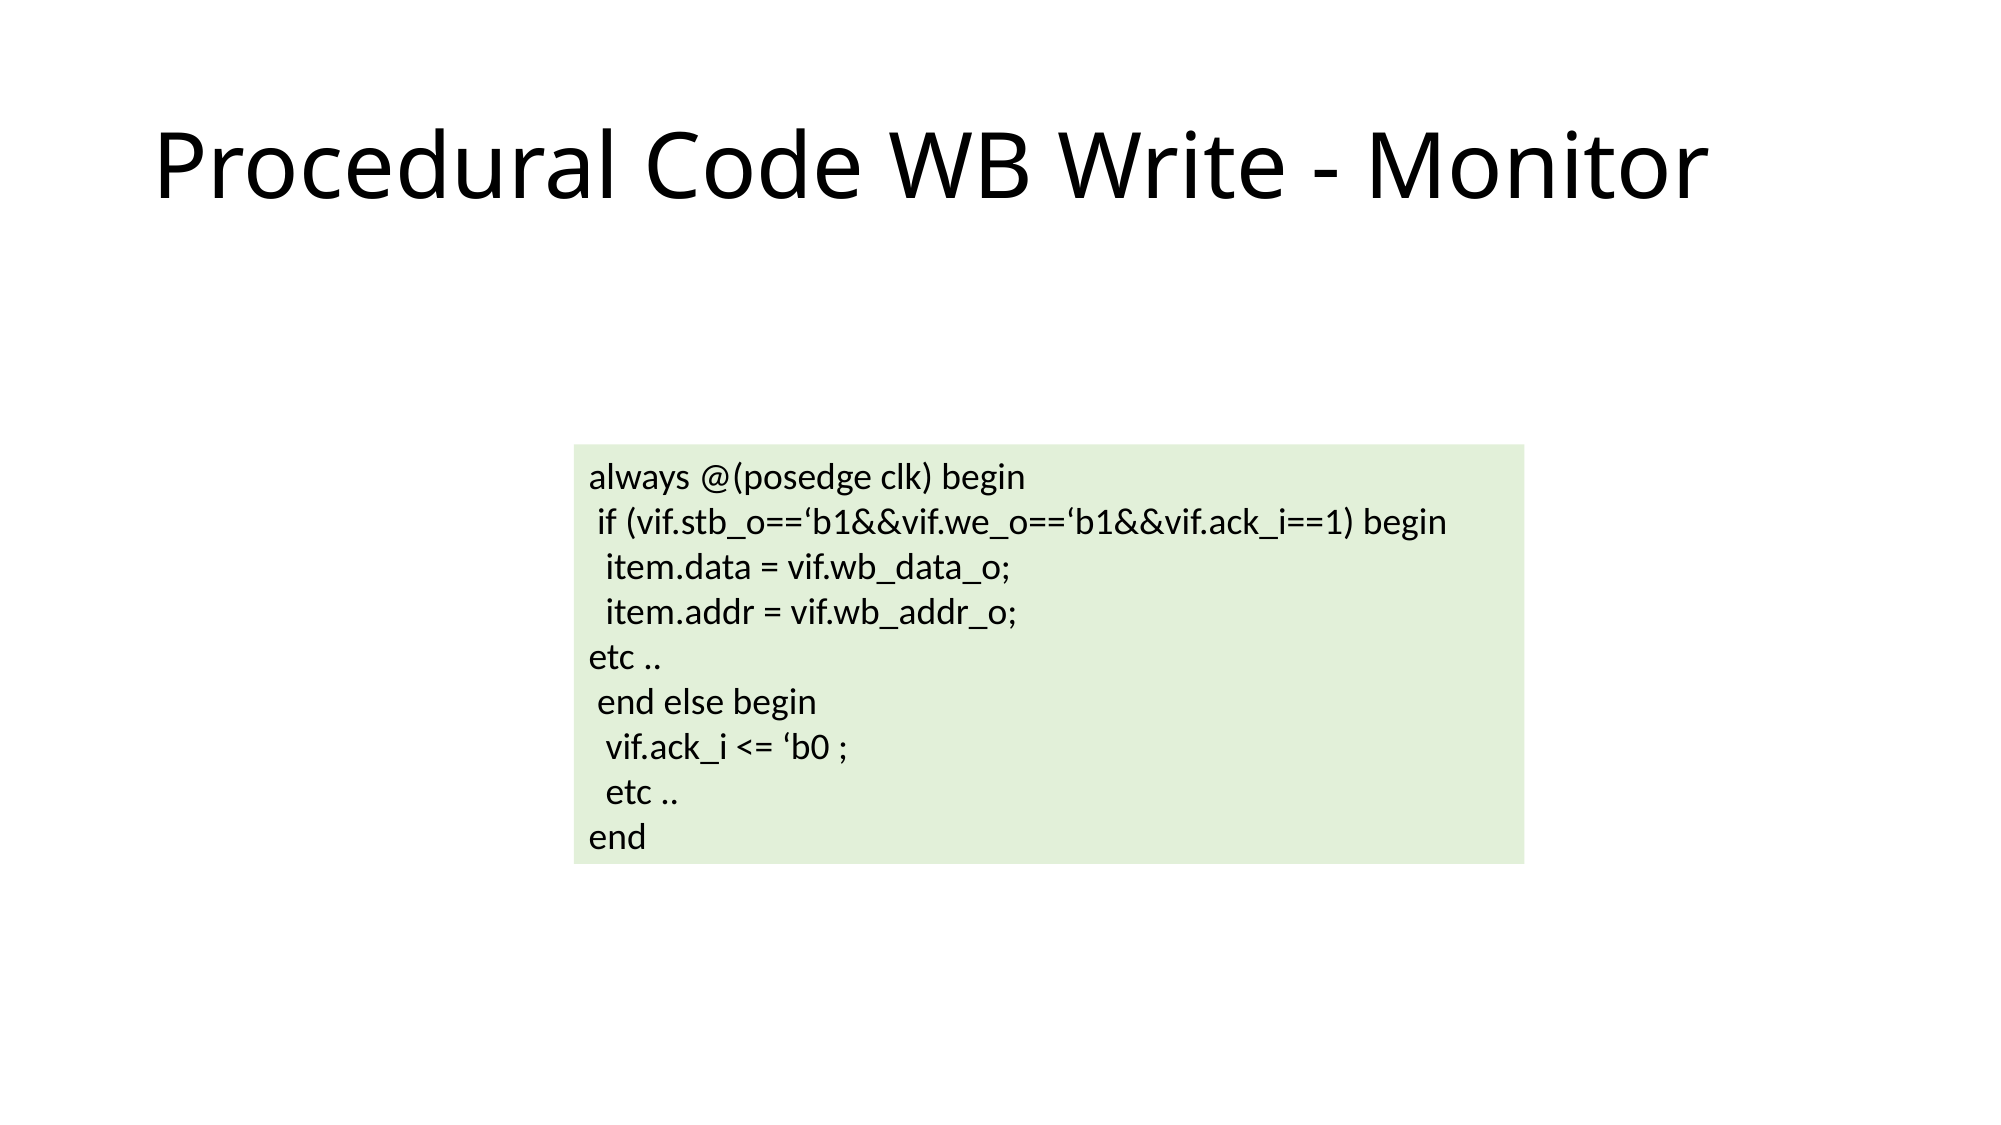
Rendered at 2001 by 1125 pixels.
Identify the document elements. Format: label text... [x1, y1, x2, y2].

text_box always @(posedge clk) begin if (vif.stb_o==‘b1&&vif.we_o==‘b1&&vif.ack_i==1) begin item.data = vif.wb_data_o; item.addr = vif.wb_addr_o; etc .. end else begin vif.ack_i <= ‘b0 ; etc .. end [573, 444, 1525, 864]
title Procedural Code WB Write - Monitor [137, 59, 1863, 278]
